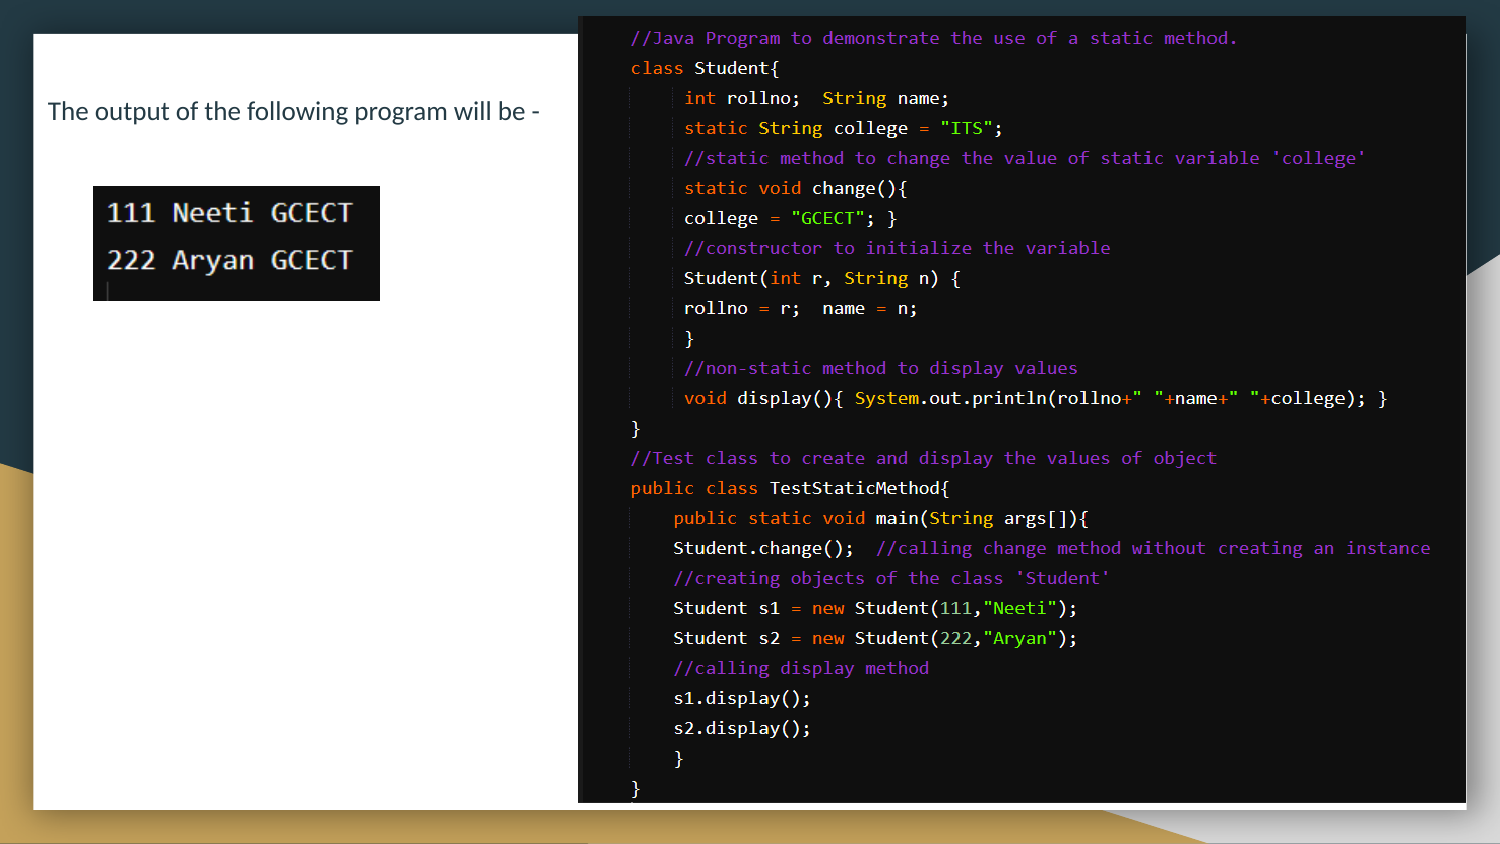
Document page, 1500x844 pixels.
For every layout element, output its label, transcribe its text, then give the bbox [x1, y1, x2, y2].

list The output of the following program will be - [32, 16, 1466, 833]
picture [93, 186, 380, 302]
picture [578, 15, 1466, 804]
